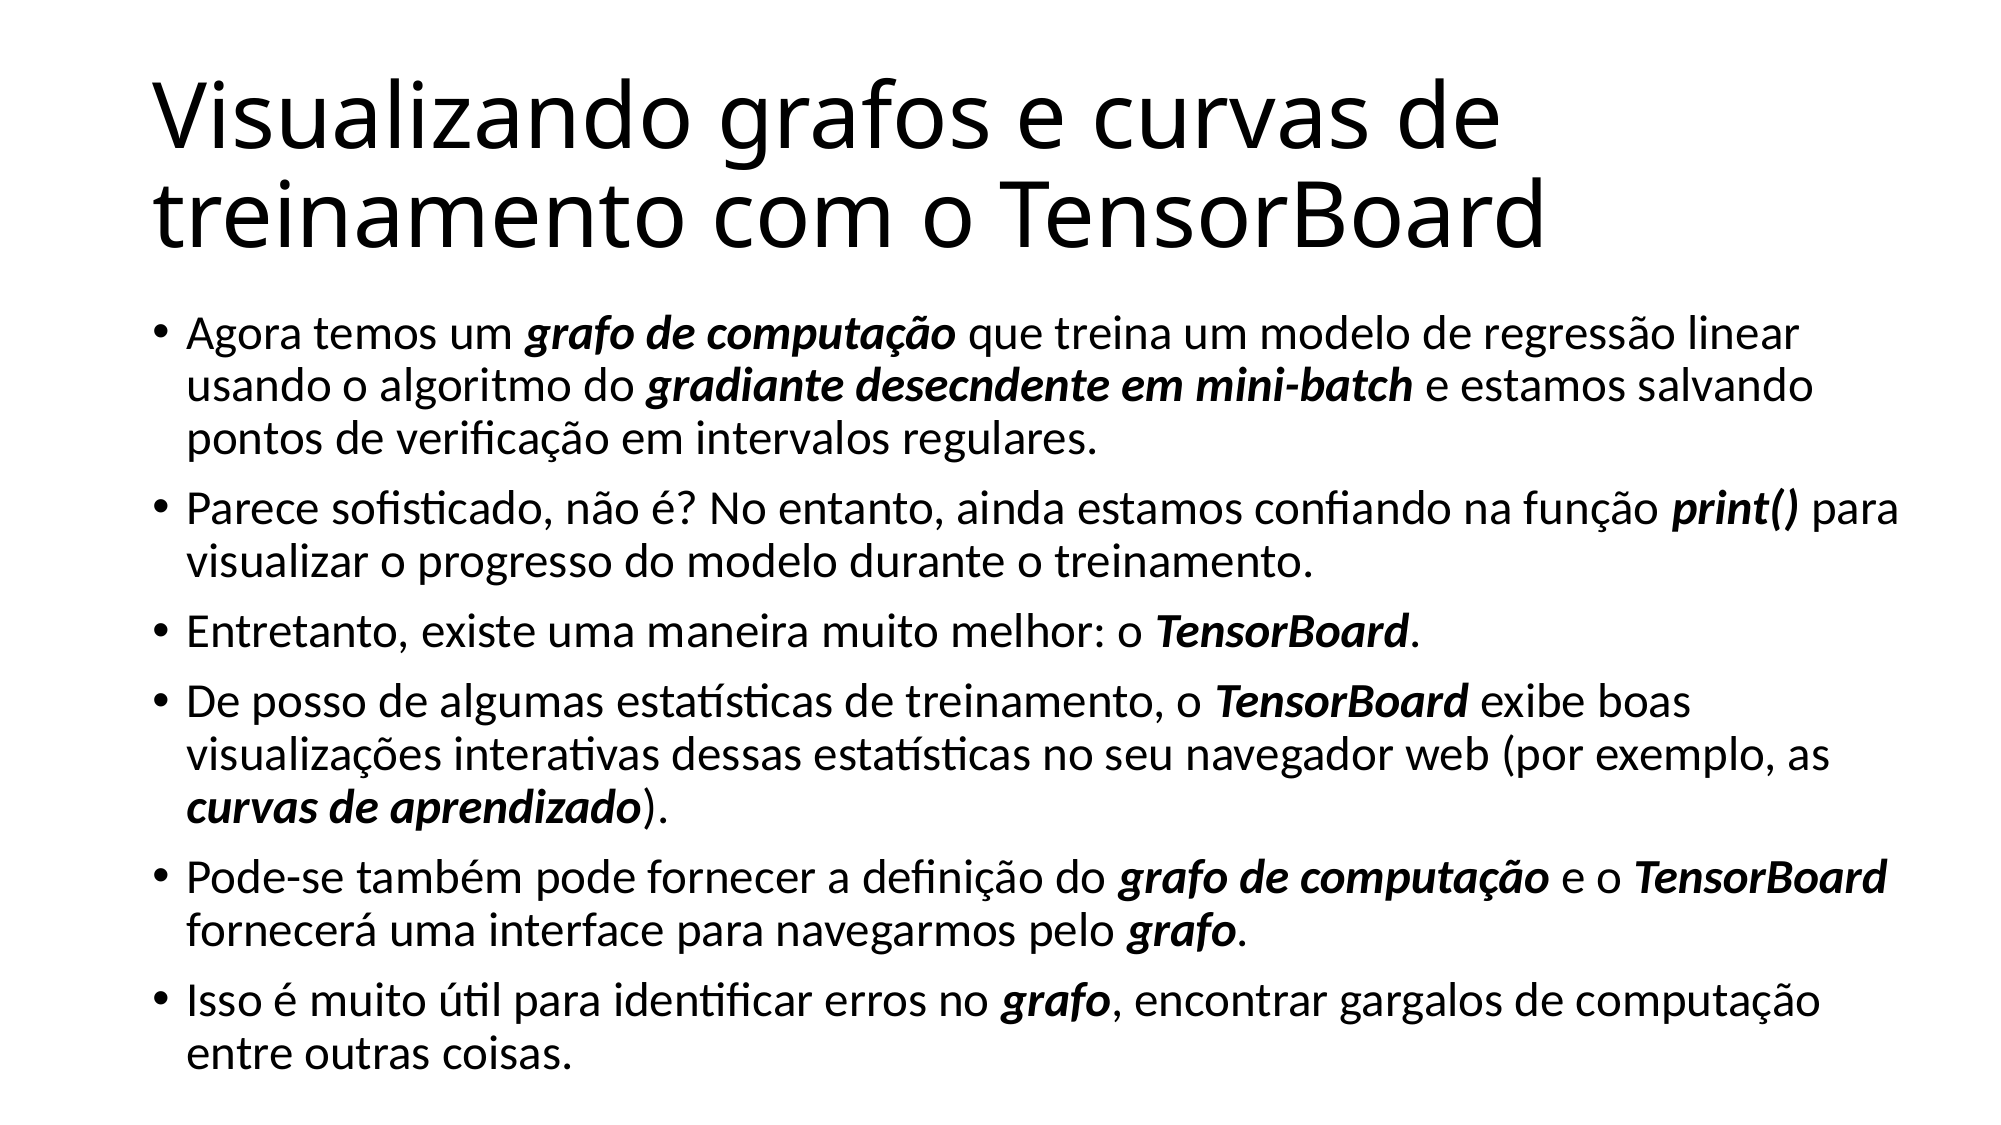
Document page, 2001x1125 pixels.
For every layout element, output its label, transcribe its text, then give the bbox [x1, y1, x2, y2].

list Agora temos um grafo de computação que treina um modelo de regressão linear usando o algoritmo do gradiante desecndente em mini-batch e estamos salvando pontos de verificação em intervalos regulares. Parece sofisticado, não é? No entanto, ainda estamos confiando na função print() para visualizar o progresso do modelo durante o treinamento. Entretanto, existe uma maneira muito melhor: o TensorBoard. De posso de algumas estatísticas de treinamento, o TensorBoard exibe boas visualizações interativas dessas estatísticas no seu navegador web (por exemplo, as curvas de aprendizado). Pode-se também pode fornecer a definição do grafo de computação e o TensorBoard fornecerá uma interface para navegarmos pelo grafo. Isso é muito útil para identificar erros no grafo, encontrar gargalos de computação entre outras coisas. [137, 299, 1943, 1091]
title Visualizando grafos e curvas de treinamento com o TensorBoard [137, 59, 1863, 278]
